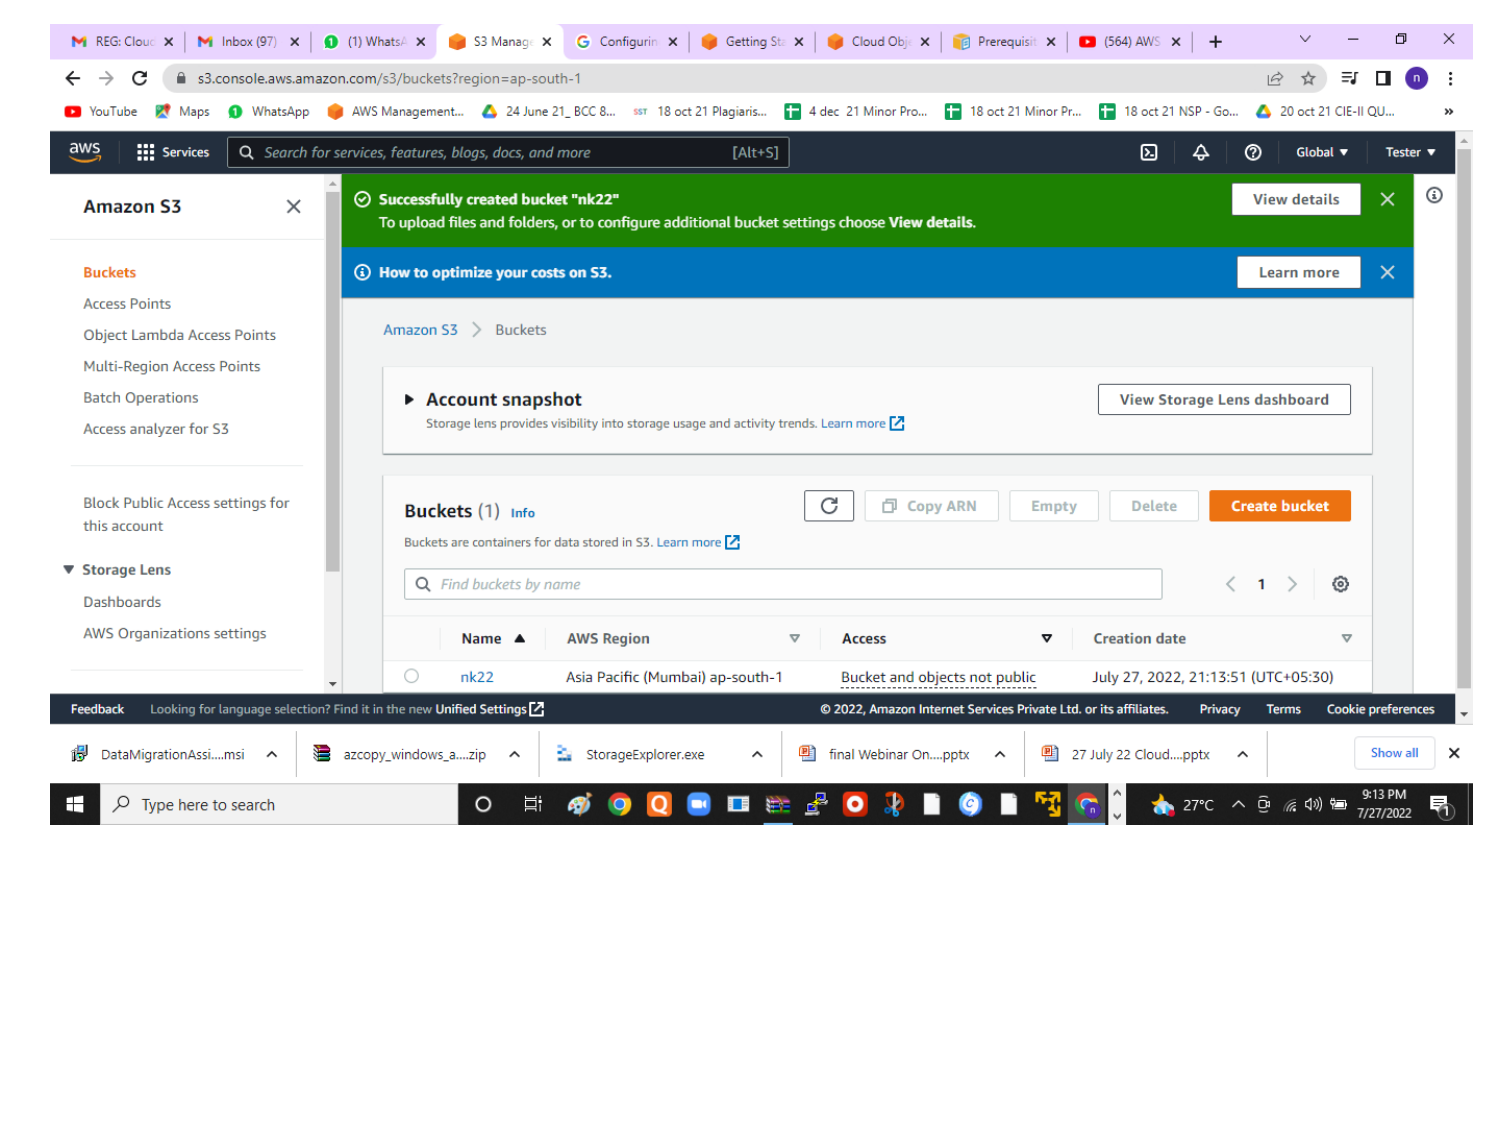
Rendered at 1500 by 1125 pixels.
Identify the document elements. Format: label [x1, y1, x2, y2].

picture [49, 24, 1474, 826]
